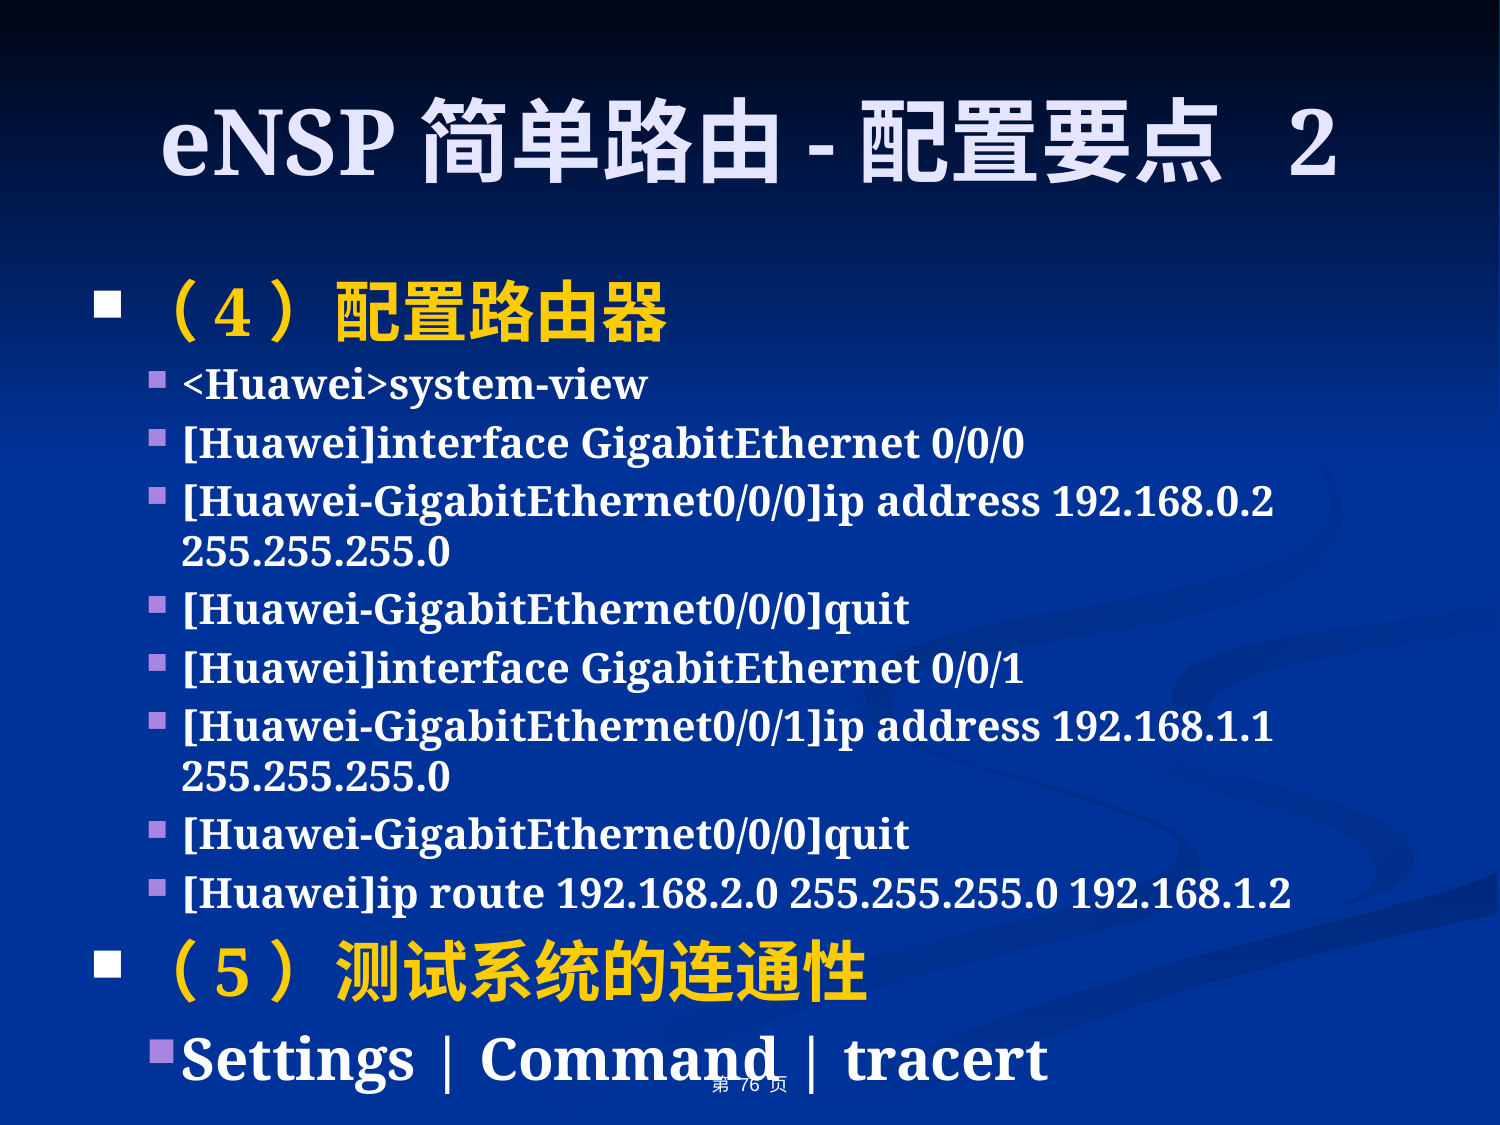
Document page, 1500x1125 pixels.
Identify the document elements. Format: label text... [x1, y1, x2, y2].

list （4）配置路由器 <Huawei>system-view [Huawei]interface GigabitEthernet 0/0/0 [Huawei-GigabitEthernet0/0/0]ip address 192.168.0.2 255.255.255.0 [Huawei-GigabitEthernet0/0/0]quit [Huawei]interface GigabitEthernet 0/0/1 [Huawei-GigabitEthernet0/0/1]ip address 192.168.1.1 255.255.255.0 [Huawei-GigabitEthernet0/0/0]quit [Huawei]ip route 192.168.2.0 255.255.255.0 192.168.1.2 （5）测试系统的连通性 Settings | Command | tracert [75, 262, 1425, 1005]
title eNSP简单路由-配置要点 2 [75, 45, 1425, 233]
footer 第 页 [512, 1025, 988, 1104]
